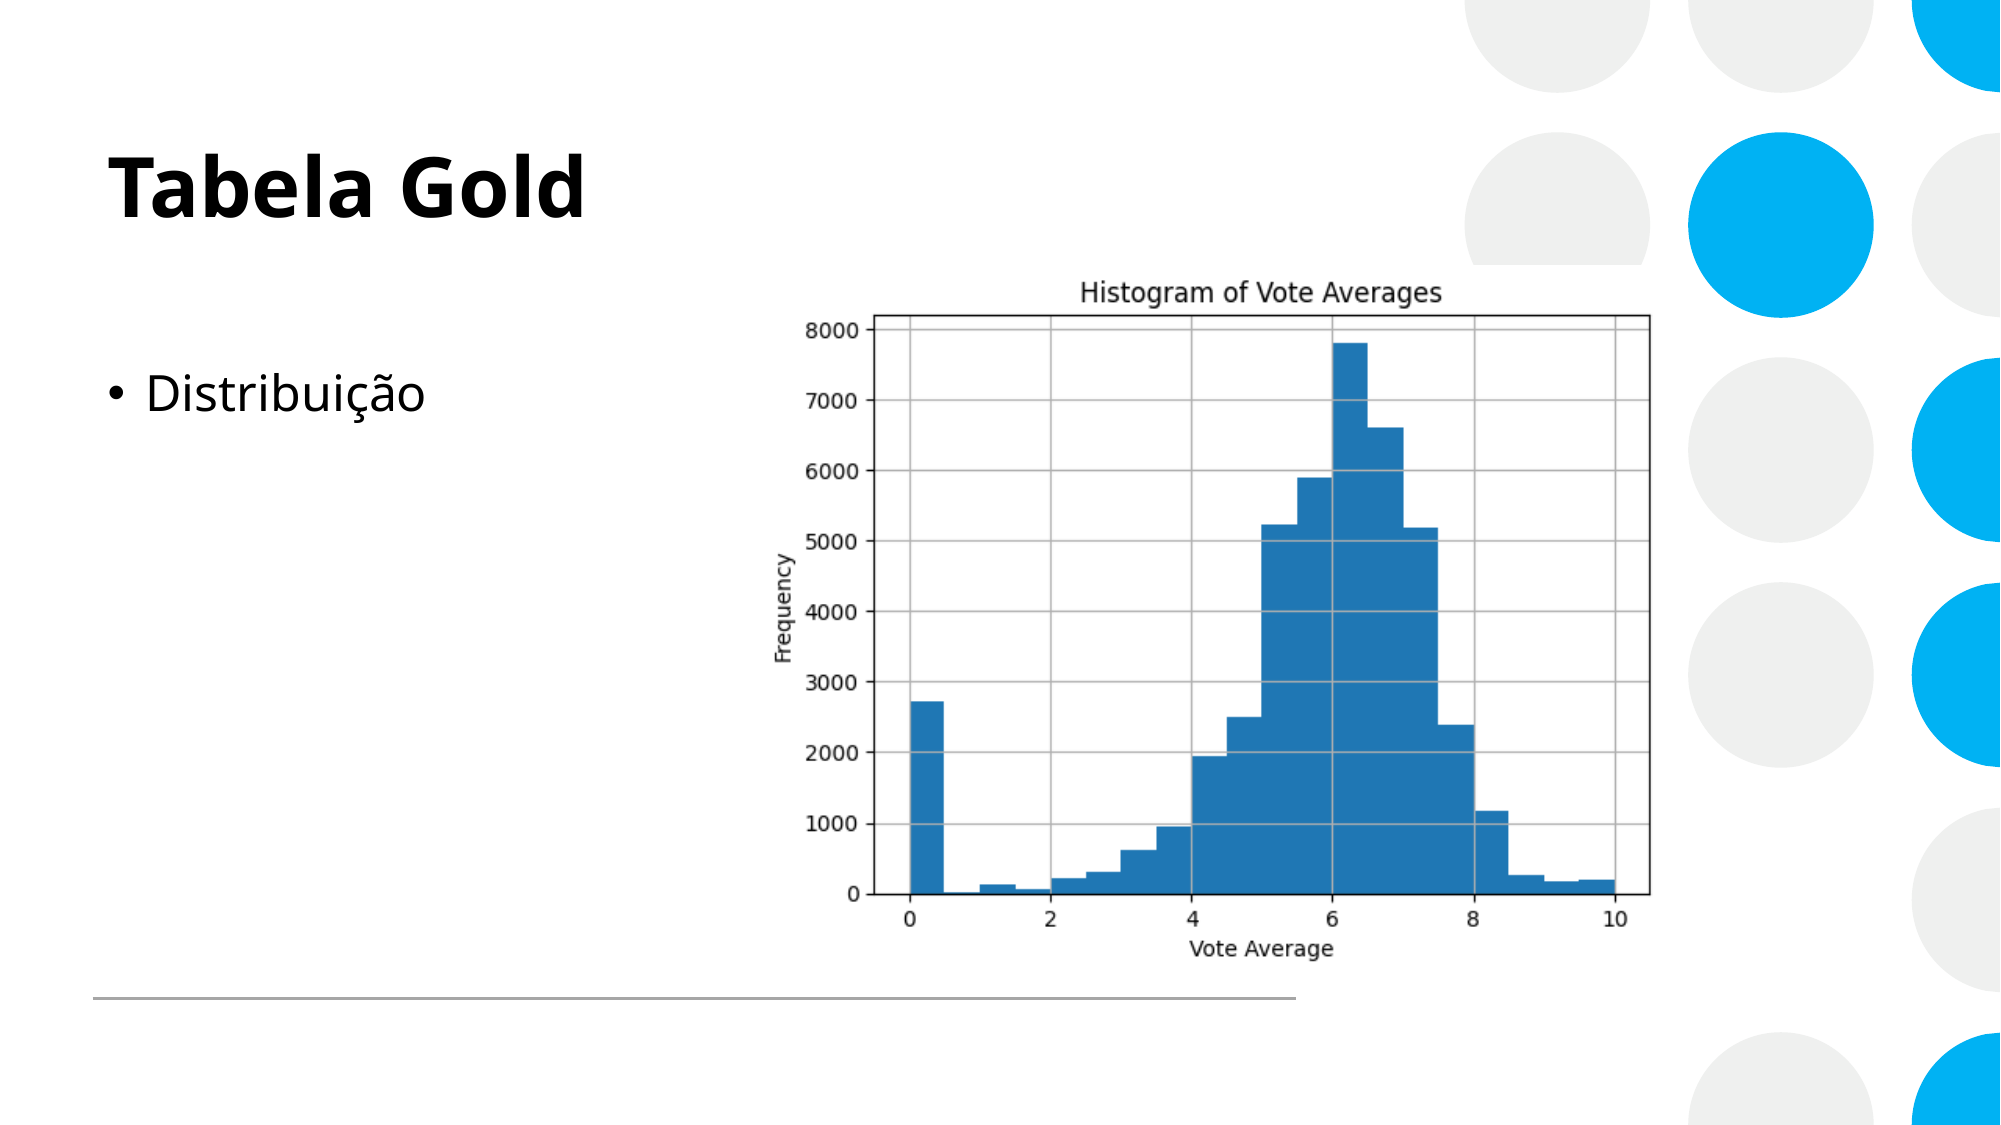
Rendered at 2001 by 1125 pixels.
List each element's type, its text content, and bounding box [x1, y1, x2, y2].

list Distribuição [92, 354, 758, 946]
title Tabela Gold [92, 126, 1297, 335]
picture [758, 265, 1665, 977]
